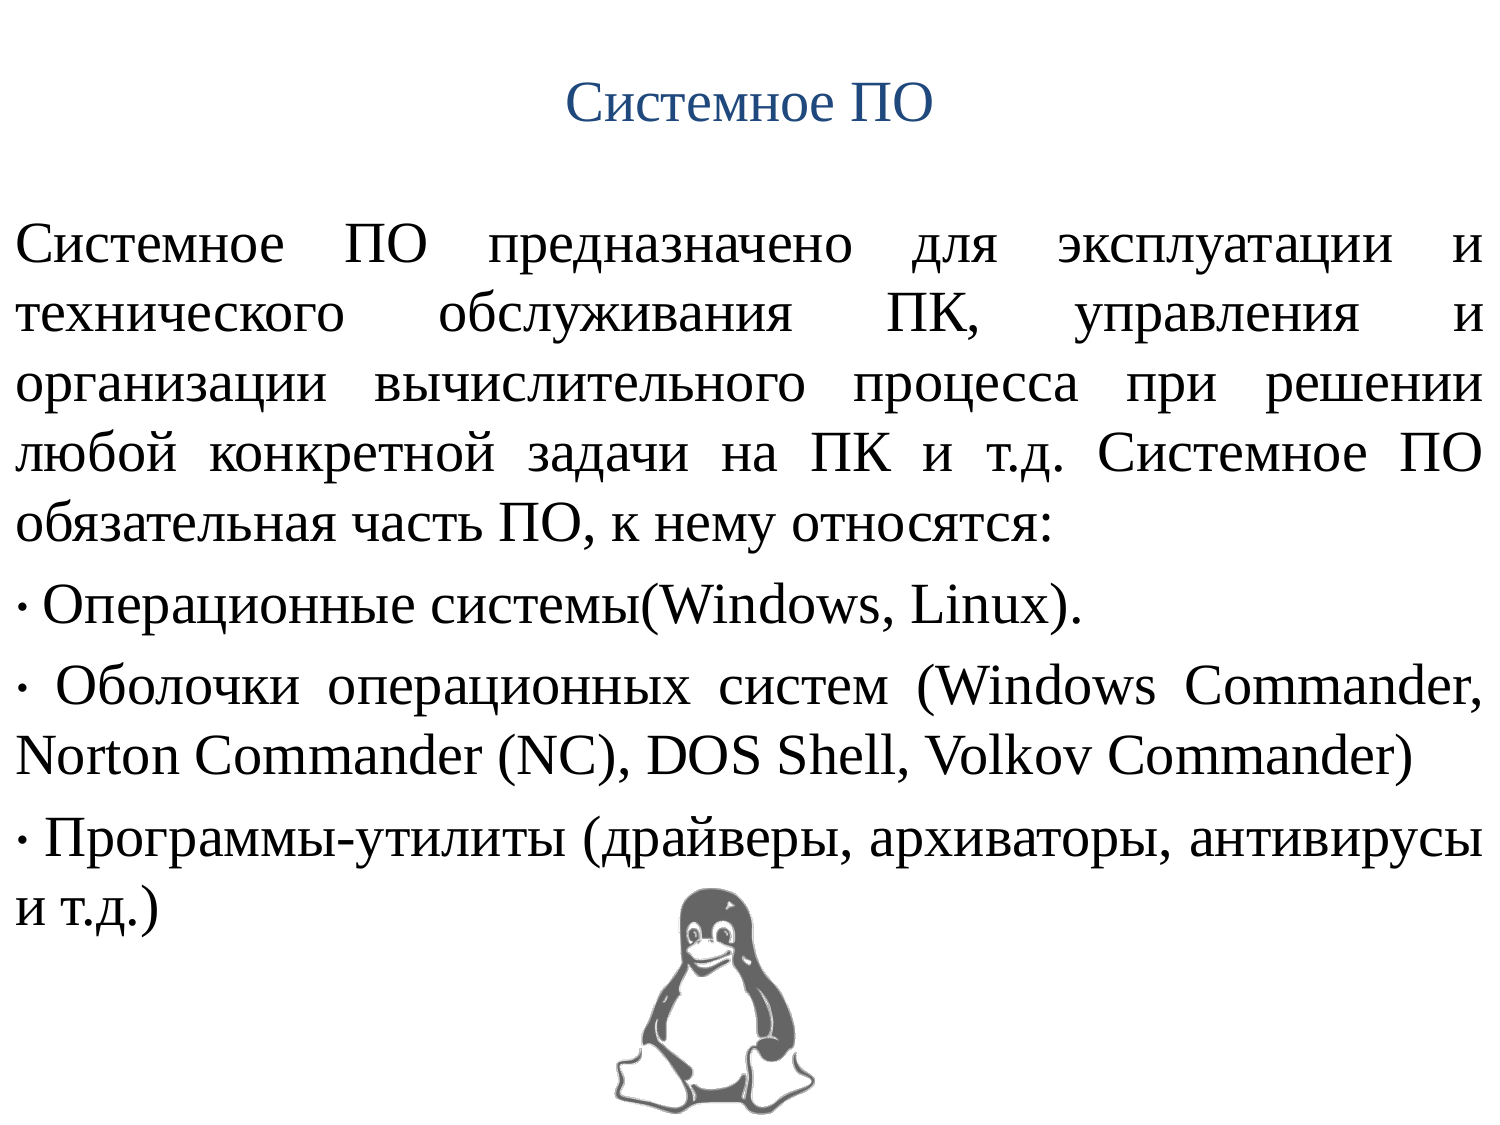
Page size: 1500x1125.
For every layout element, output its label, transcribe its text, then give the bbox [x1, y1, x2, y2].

picture [607, 881, 822, 1122]
list Системное ПО предназначено для эксплуатации и технического обслуживания ПК, управления и организации вычислительного процесса при решении любой конкретной задачи на ПК и т.д. Системное ПО обязательная часть ПО, к нему относятся: · Операционные системы(Windows, Linux). · Оболочки операционных систем (Windows Commander, Norton Commander (NC), DOS Shell, Volkov Commander) · Программы-утилиты (драйверы, архиваторы, антивирусы и т.д.) [0, 196, 1500, 1125]
title Системное ПО [0, 0, 1500, 196]
